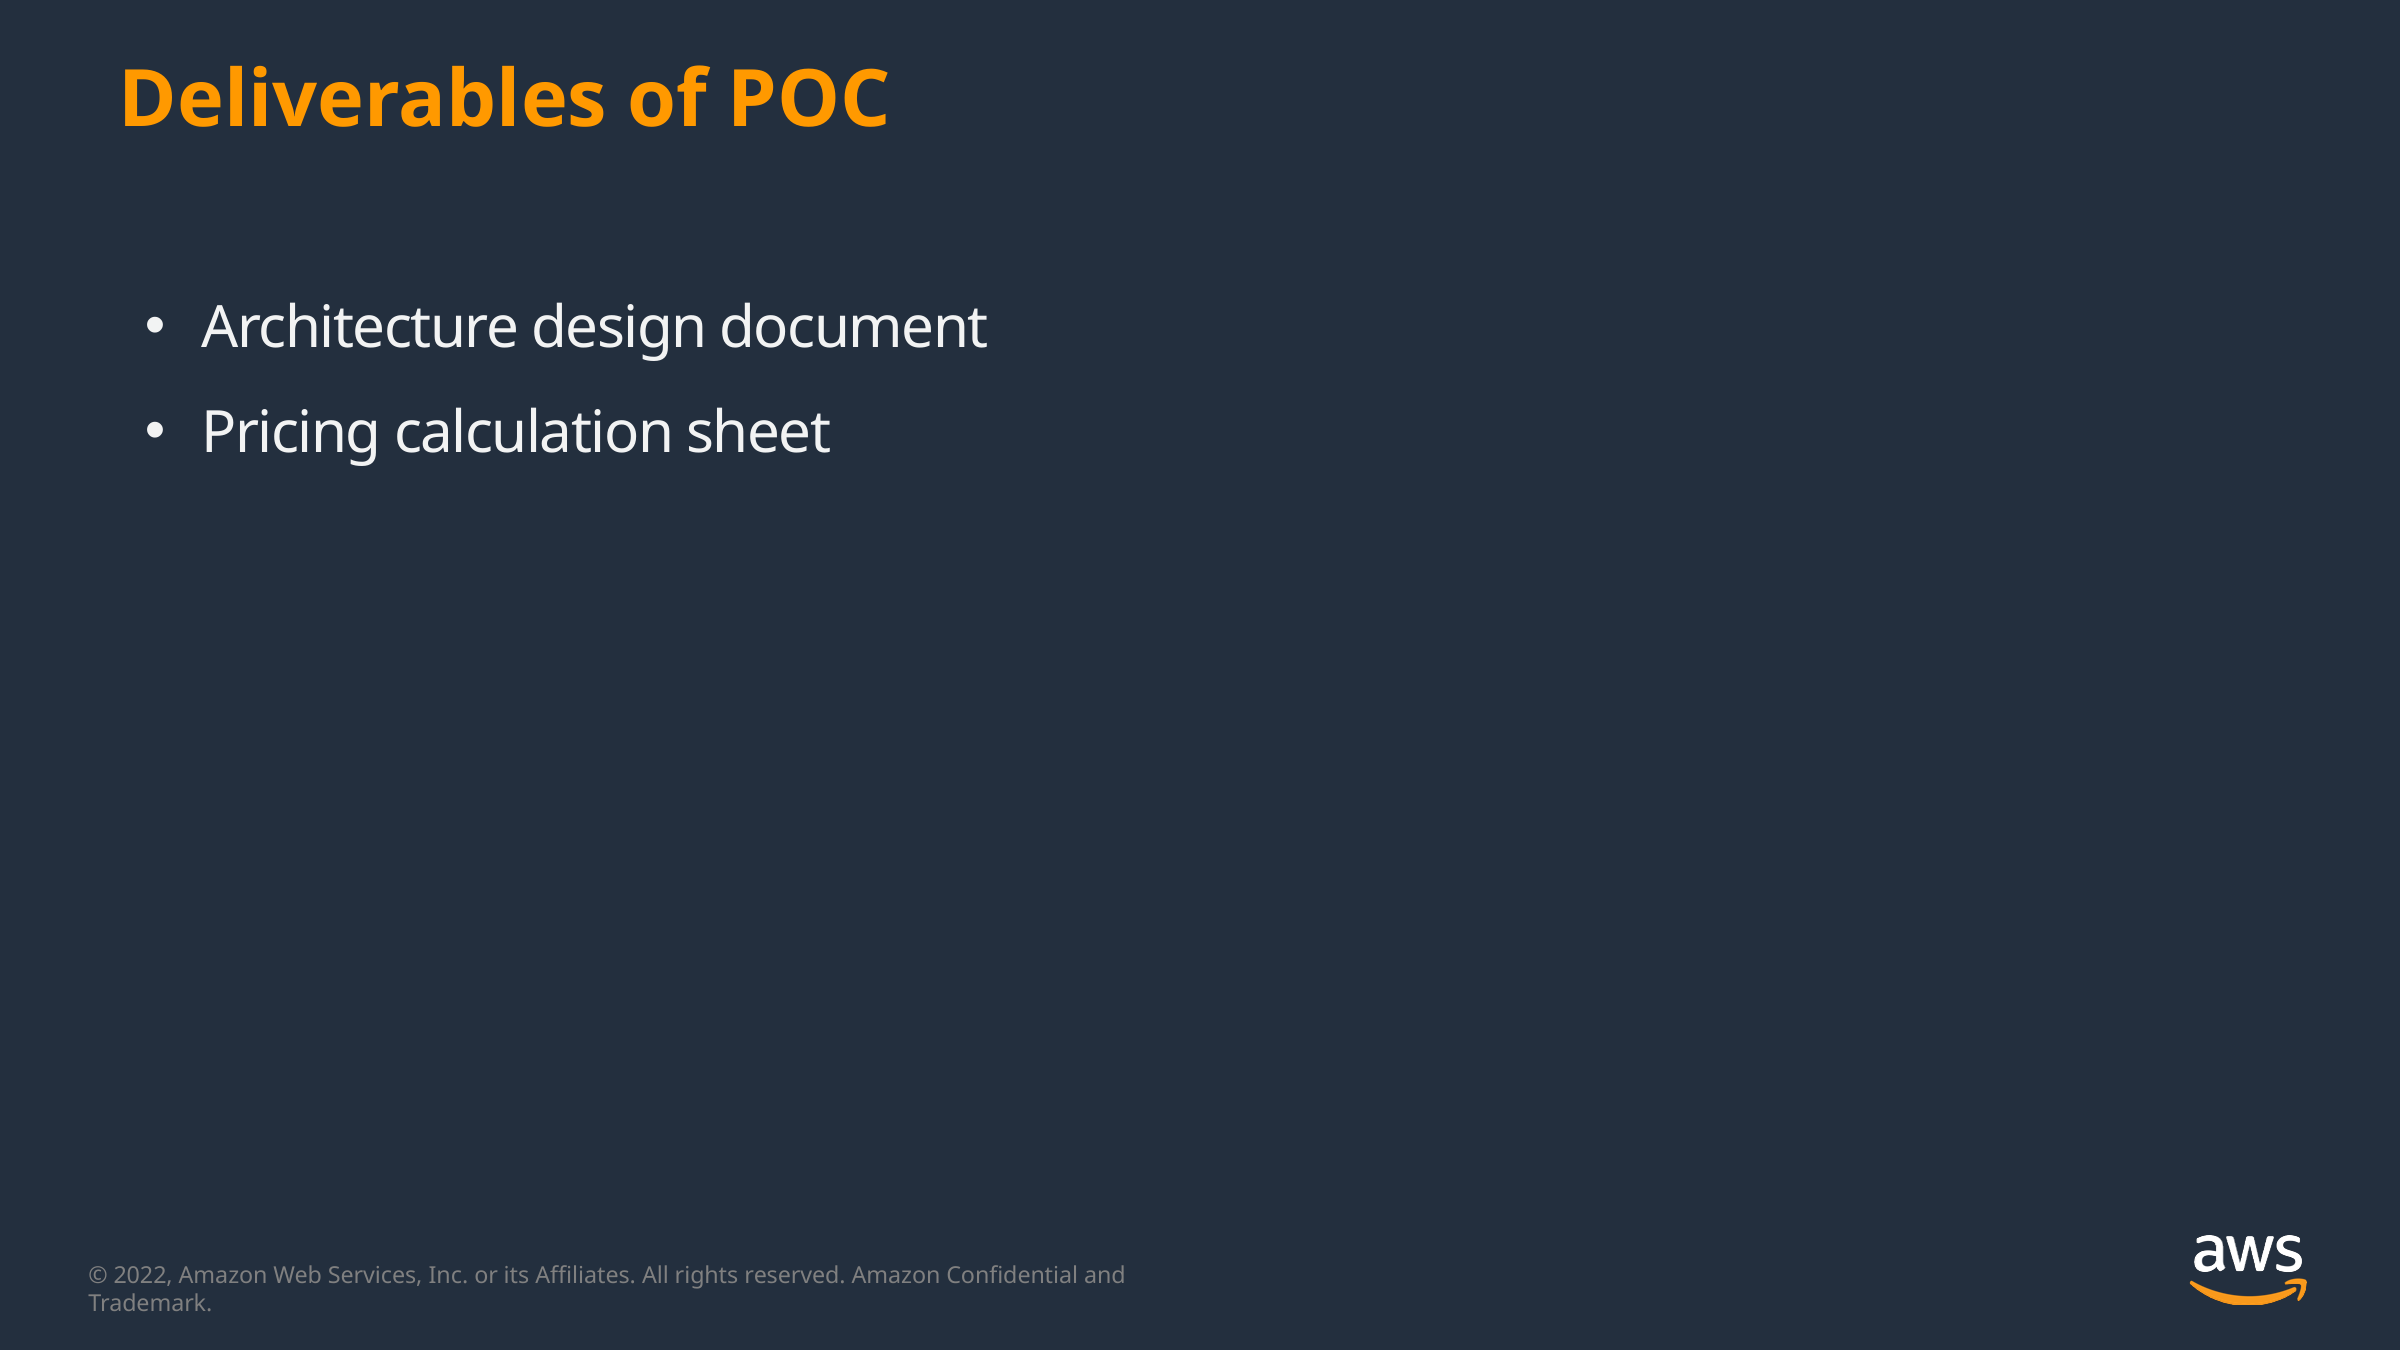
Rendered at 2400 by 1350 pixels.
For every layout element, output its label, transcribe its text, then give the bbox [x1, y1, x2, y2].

text_box Deliverables of POC [111, 32, 1902, 157]
picture [2189, 1235, 2307, 1306]
text_box Architecture design document Pricing calculation sheet [142, 251, 2155, 1014]
